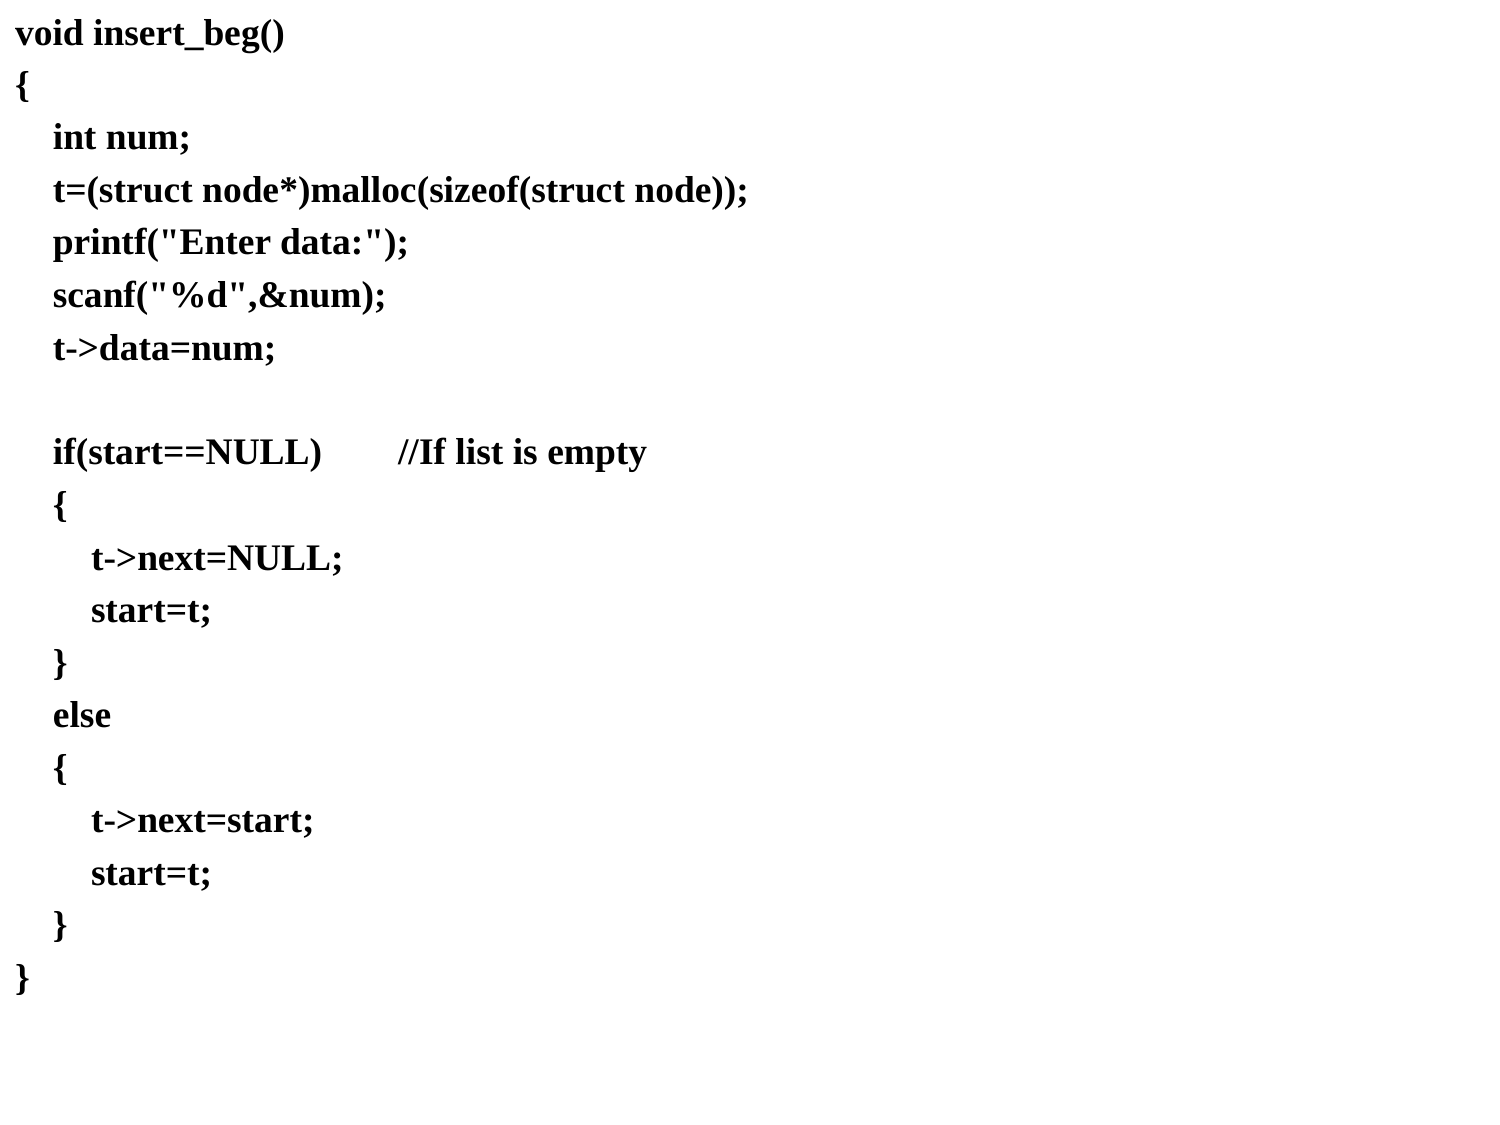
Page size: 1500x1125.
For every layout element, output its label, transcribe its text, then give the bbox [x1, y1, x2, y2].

list void insert_beg() { int num; t=(struct node*)malloc(sizeof(struct node)); printf("Enter data:"); scanf("%d",&num); t->data=num; if(start==NULL) //If list is empty { t->next=NULL; start=t; } else { t->next=start; start=t; } } [0, 0, 1500, 1125]
